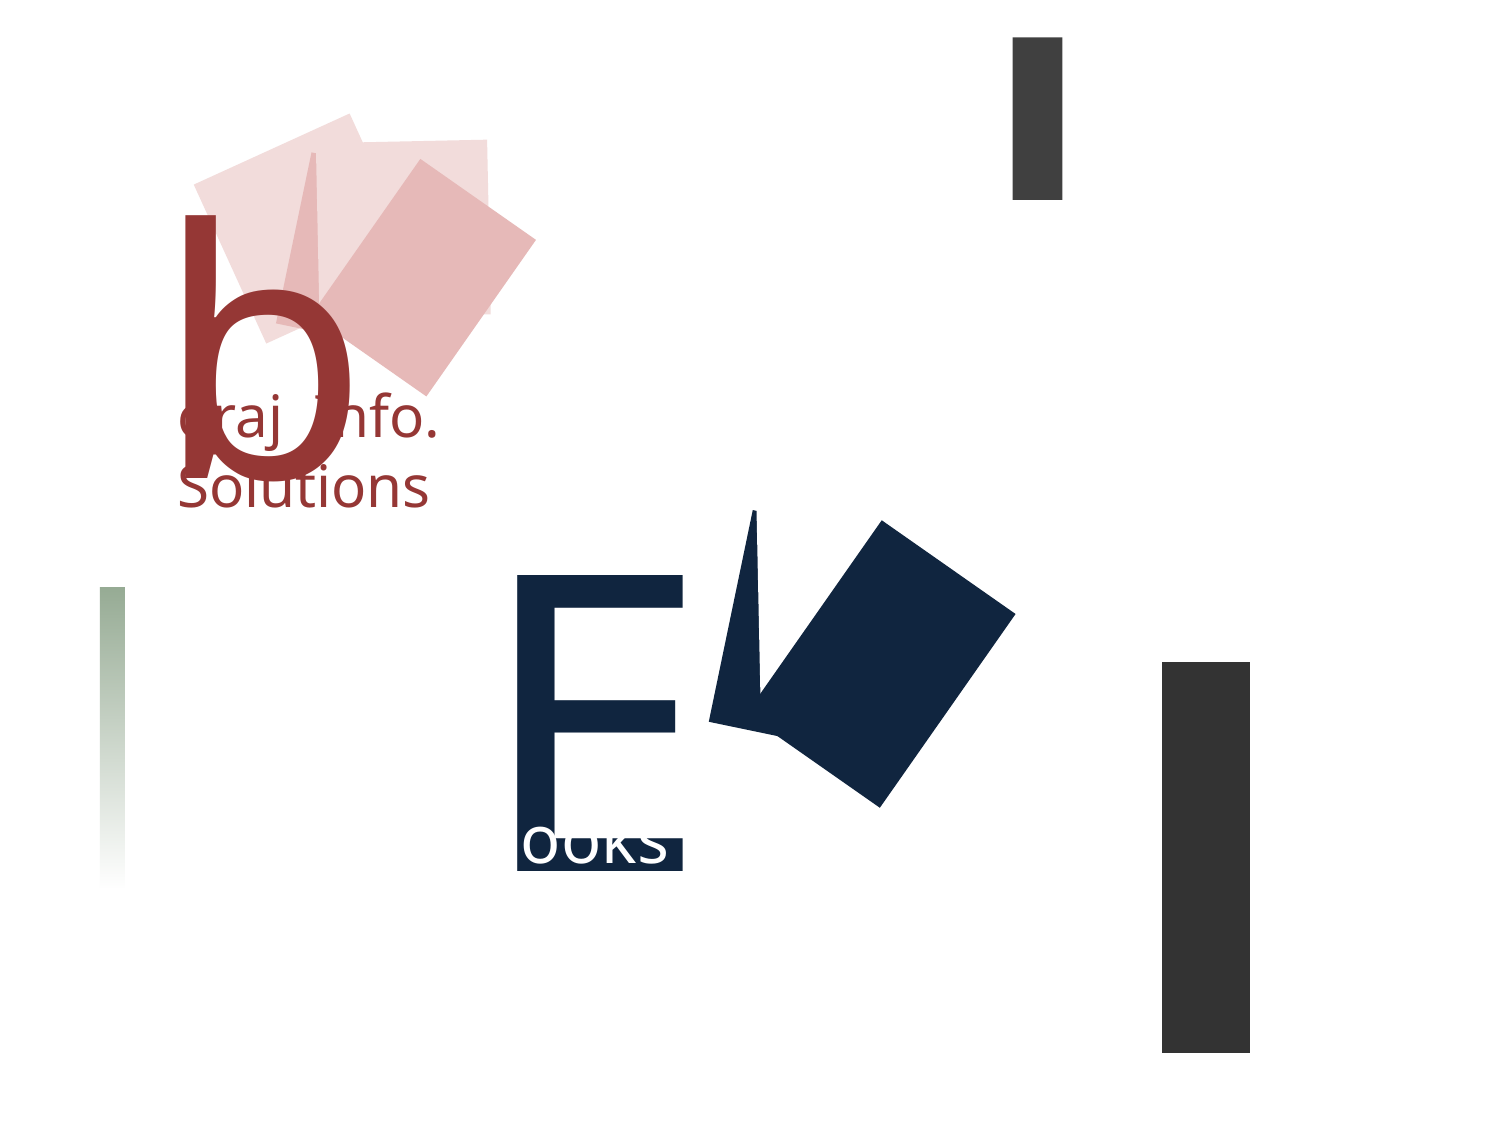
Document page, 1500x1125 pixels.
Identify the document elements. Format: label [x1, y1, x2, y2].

text_box [98, 585, 127, 889]
picture [1162, 662, 1251, 1054]
text_box [462, 449, 1038, 968]
text_box [1010, 35, 1065, 202]
text_box [141, 124, 576, 560]
